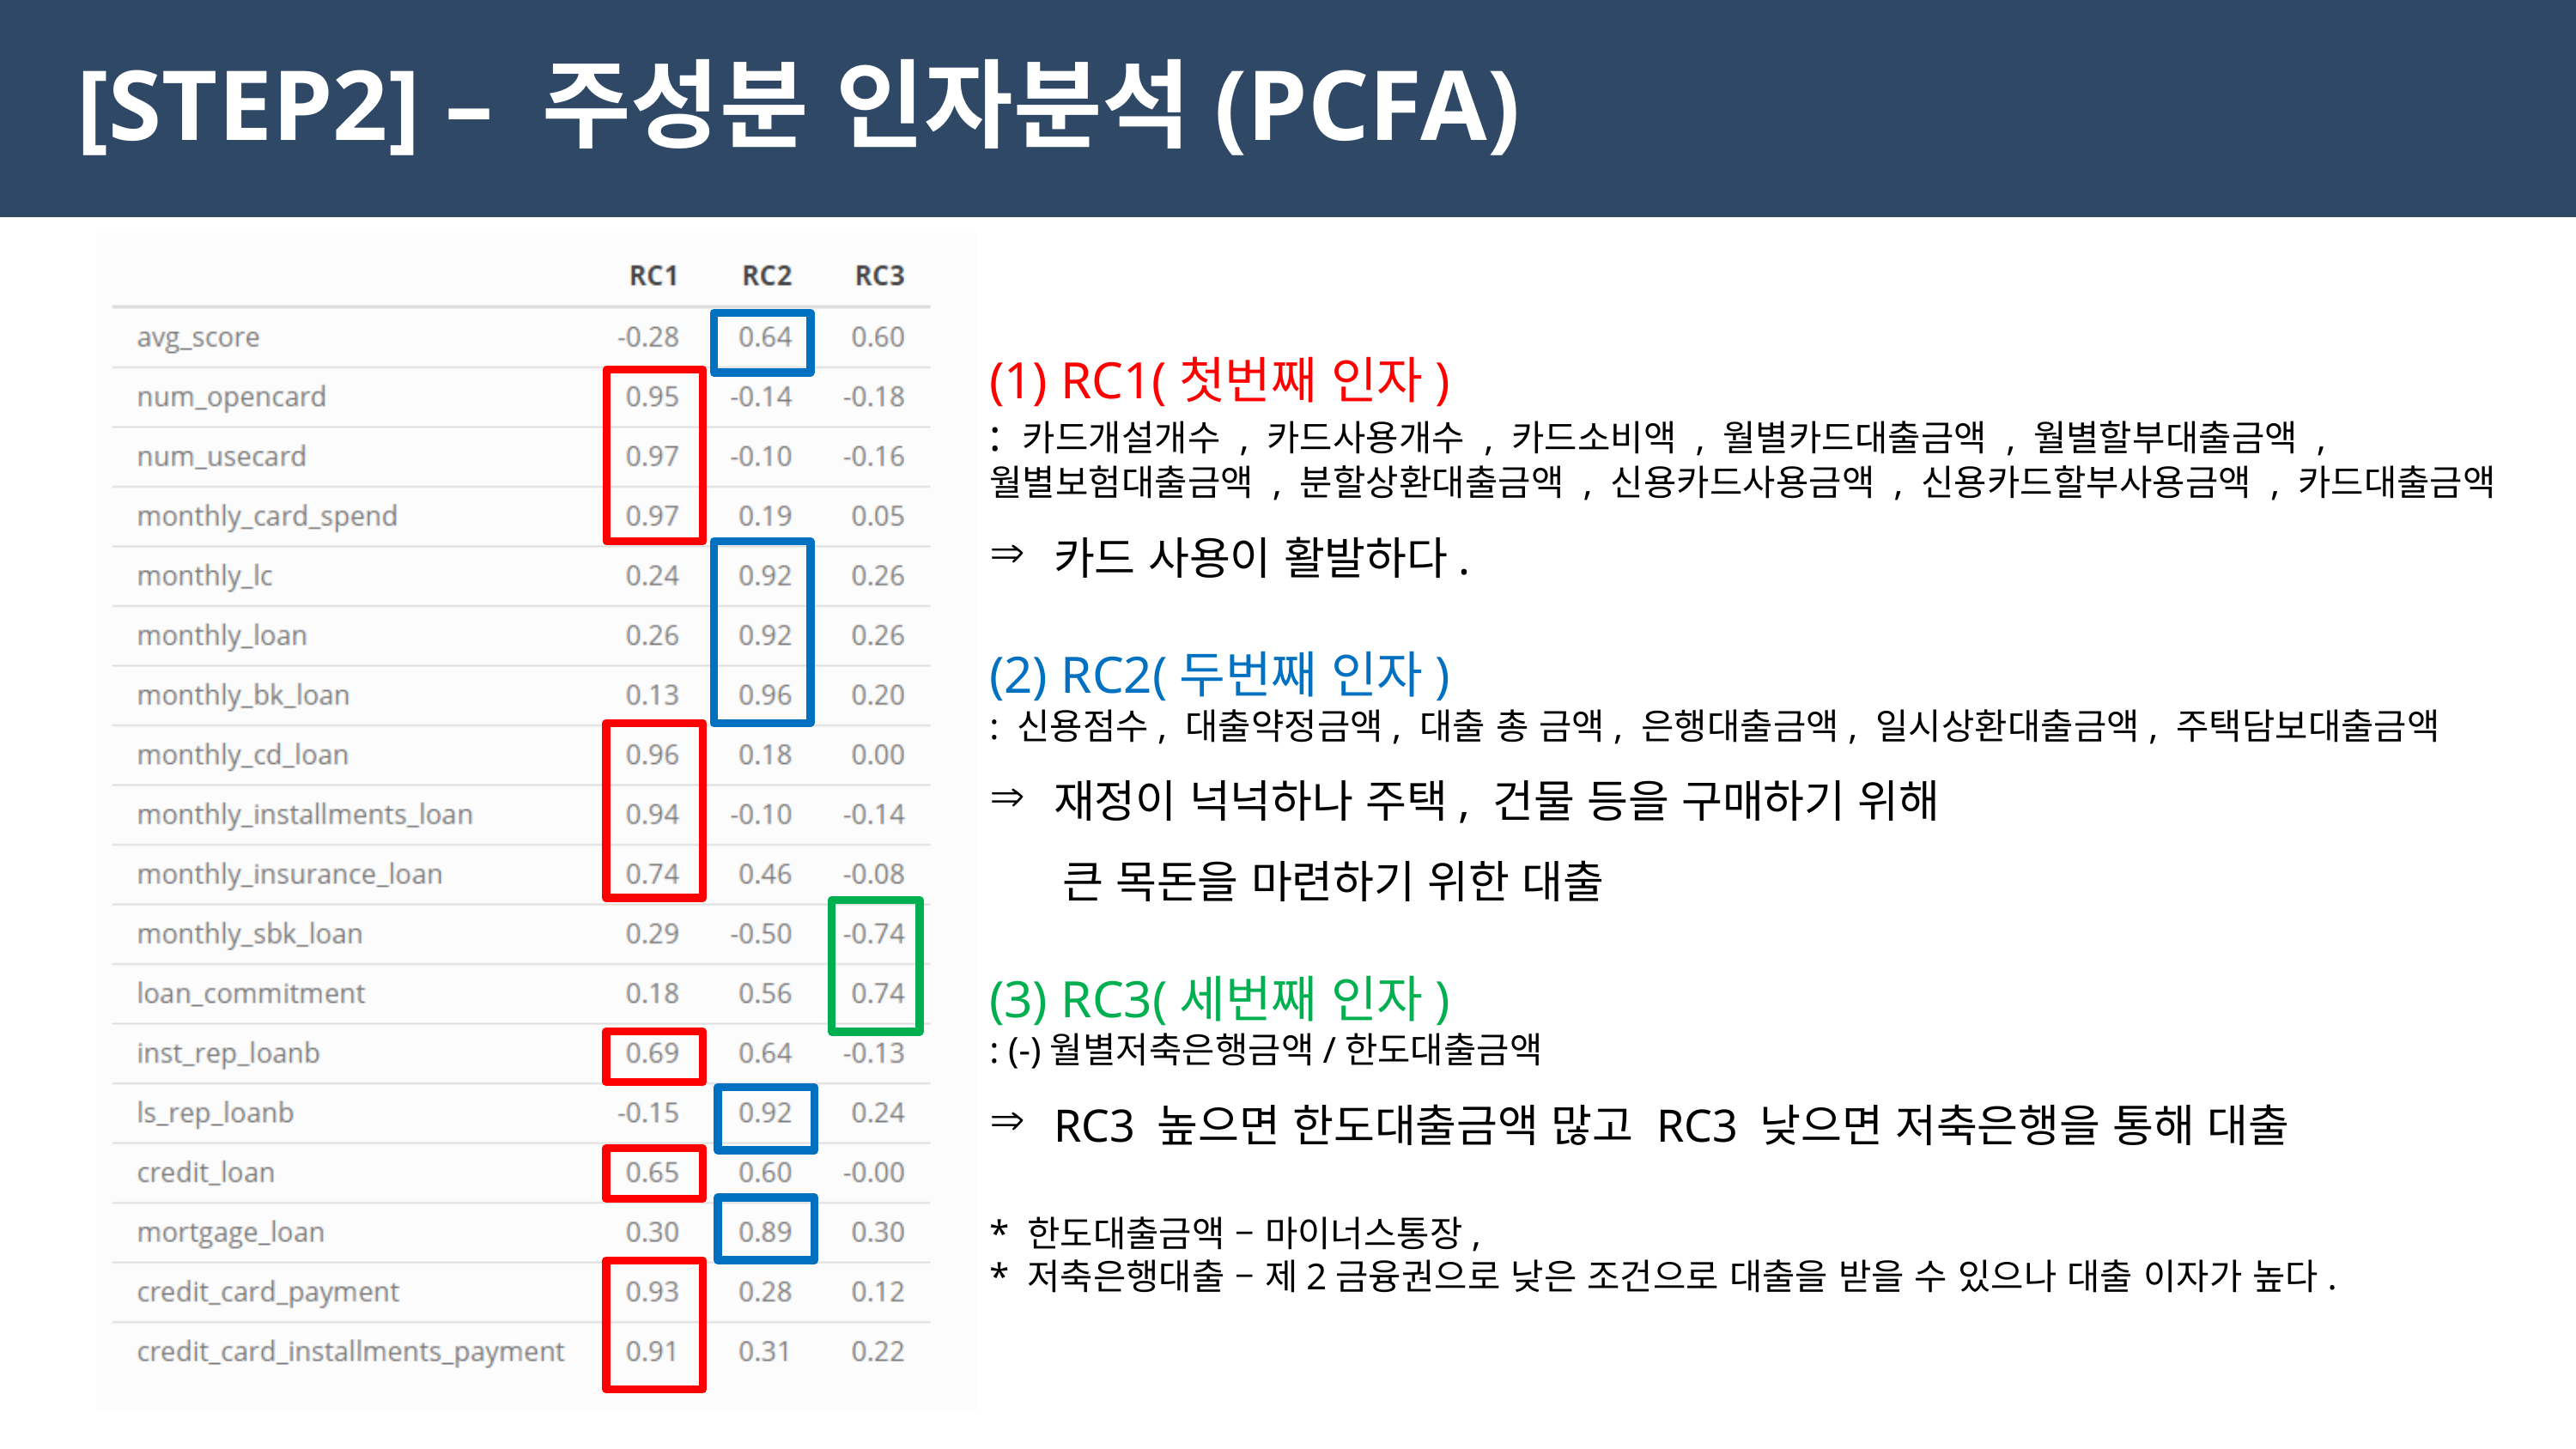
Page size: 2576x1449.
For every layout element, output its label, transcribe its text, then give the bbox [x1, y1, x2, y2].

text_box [0, 0, 2576, 217]
text_box (1) RC1(첫번째 인자) : 카드개설개수 , 카드사용개수 , 카드소비액 , 월별카드대출금액 , 월별할부대출금액 , 월별보험대출금액 , 분할상환대출금액 , 신용카드사용금액 , 신용카드할부사용금액 , 카드대출금액 카드 사용이 활발하다. (2) RC2(두번째 인자) : 신용점수, 대출약정금액, 대출 총 금액, 은행대출금액, 일시상환대출금액, 주택담보대출금액 재정이 넉넉하나 주택, 건물 등을 구매하기 위해 큰 목돈을 마련하기 위한 대출 (3) RC3(세번째 인자) : (-)월별저축은행금액/한도대출금액 RC3 높으면 한도대출금액 많고 RC3 낮으면 저축은행을 통해 대출 * 한도대출금액 – 마이너스통장, * 저축은행대출 – 제2금융권으로 낮은 조건으로 대출을 받을 수 있으나 대출 이자가 높다. [980, 342, 2515, 1303]
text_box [96, 232, 977, 1411]
